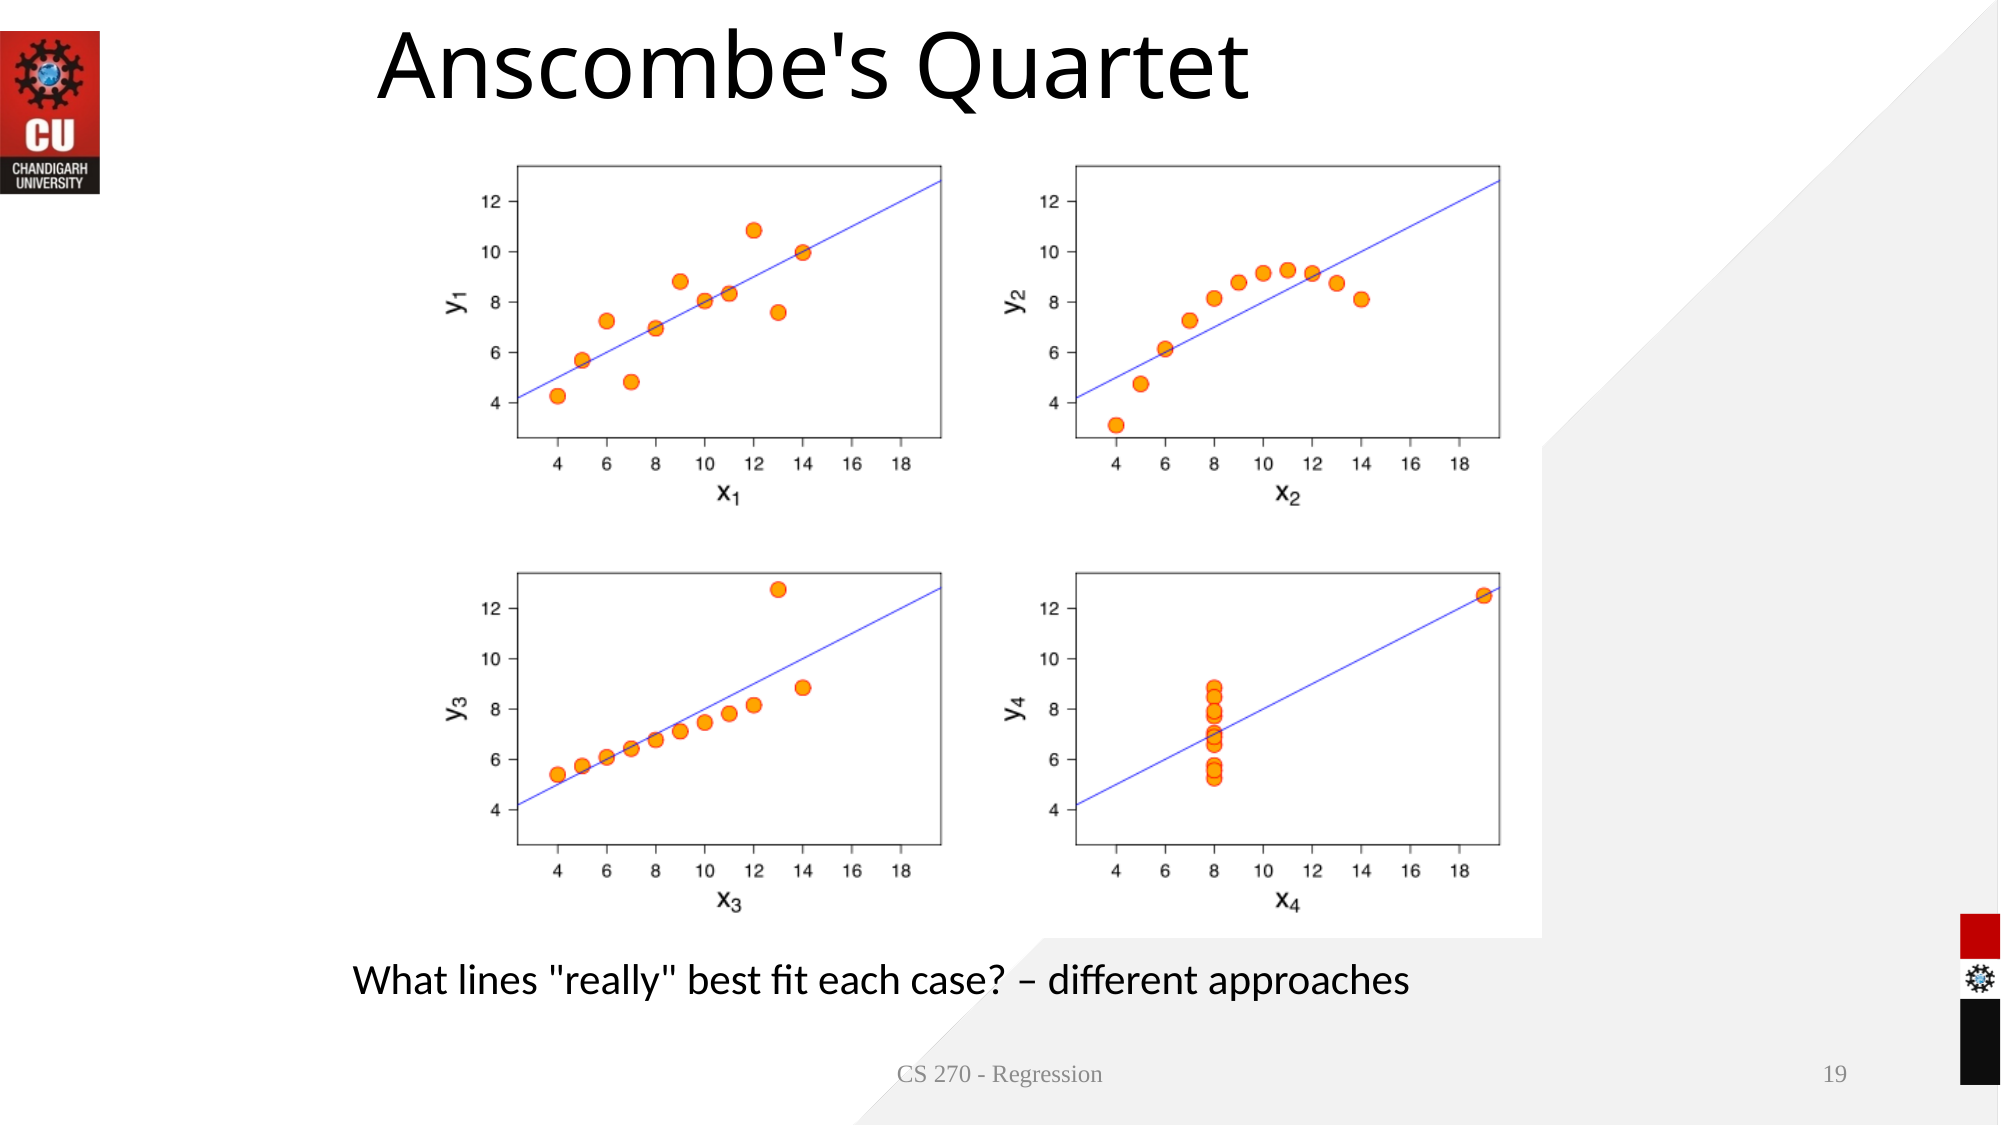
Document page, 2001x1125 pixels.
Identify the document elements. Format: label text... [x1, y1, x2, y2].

slide_number 19 [1412, 1042, 1863, 1103]
footer CS 270 - Regression [662, 1042, 1338, 1103]
picture [0, 0, 2001, 1125]
list What lines "really" best fit each case? – different approaches [337, 950, 1638, 1013]
title Anscombe's Quartet [362, 0, 1638, 138]
